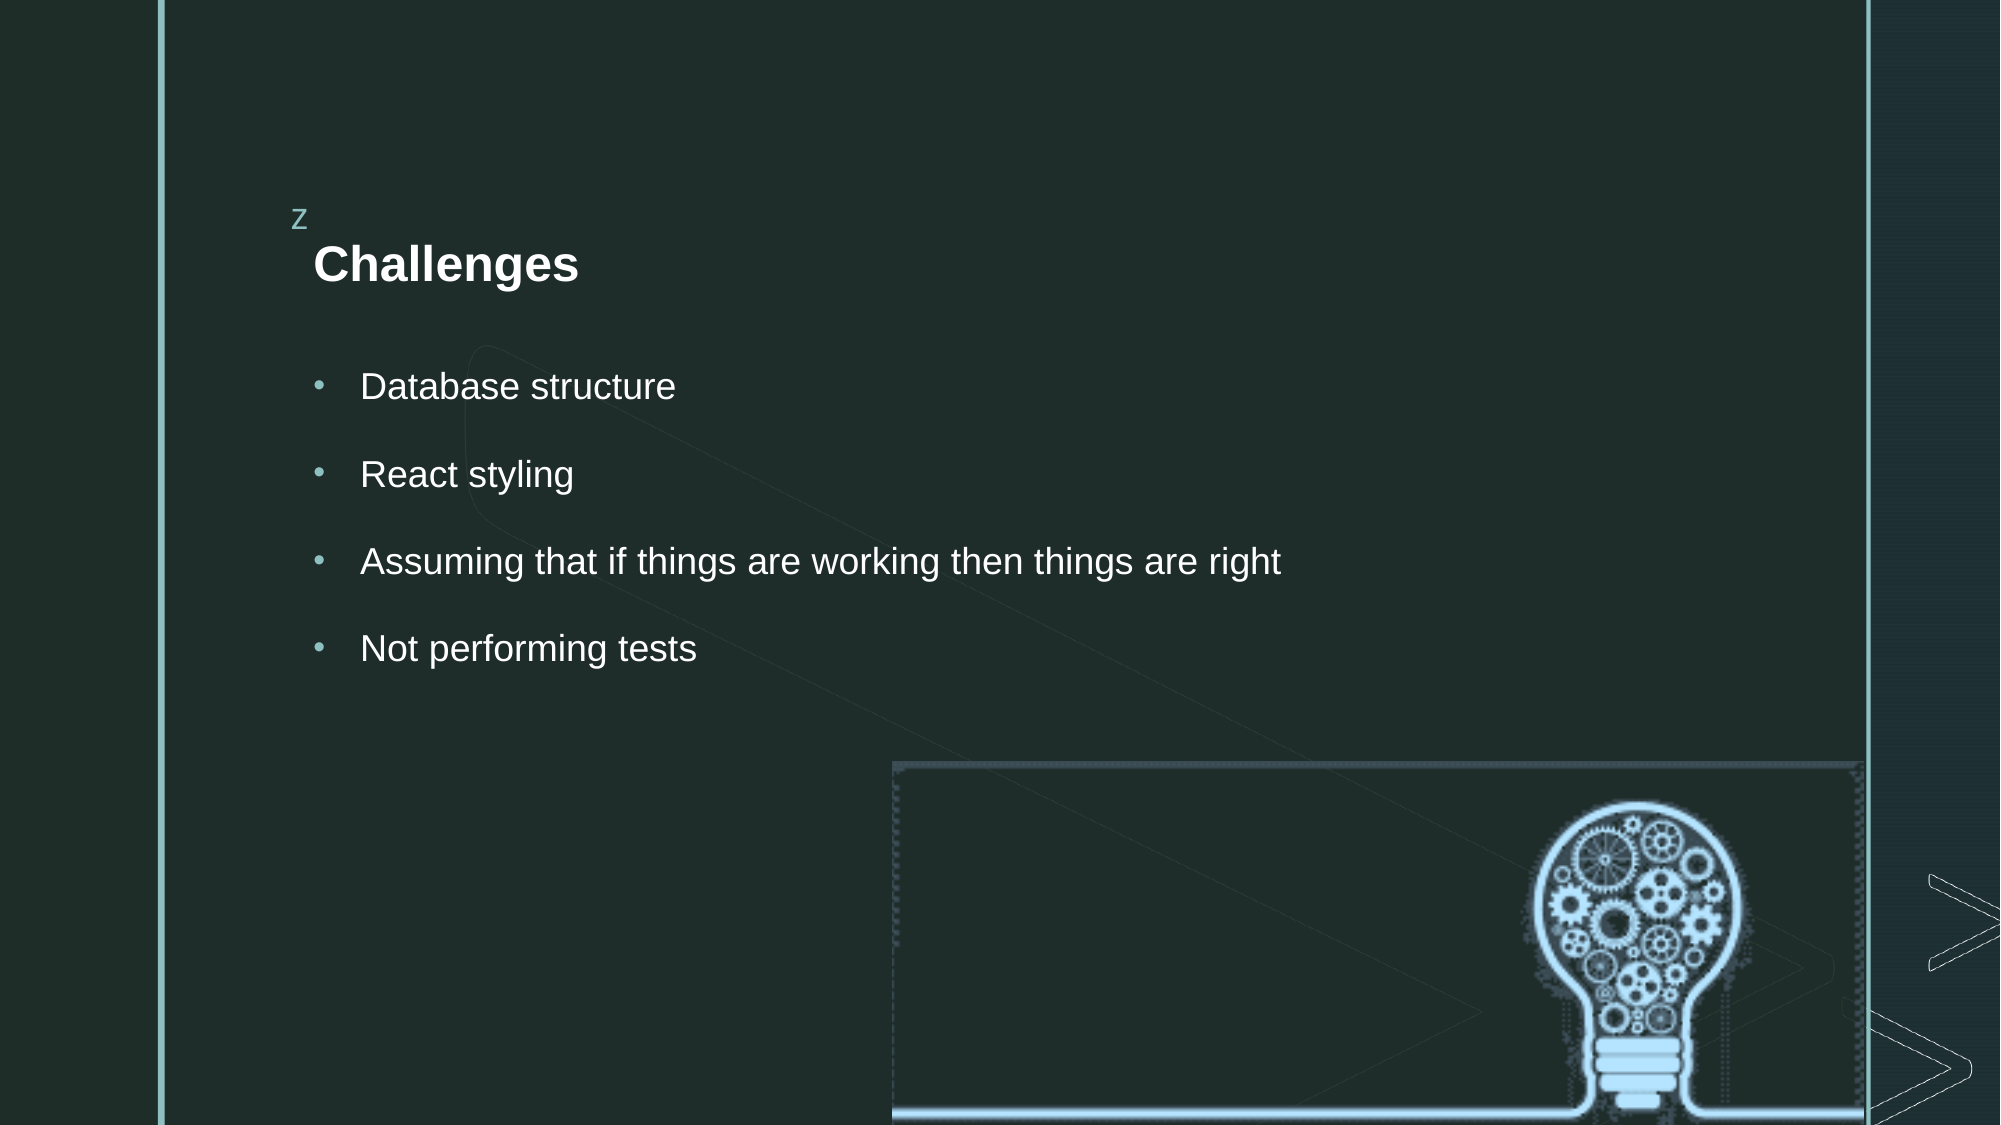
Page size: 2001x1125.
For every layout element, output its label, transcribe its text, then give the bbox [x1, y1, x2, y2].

title Challenges [298, 215, 917, 267]
list Database structure React styling Assuming that if things are working then things are right Not performing tests [298, 267, 1372, 910]
picture [891, 761, 1864, 1125]
picture [1871, 0, 2000, 1125]
